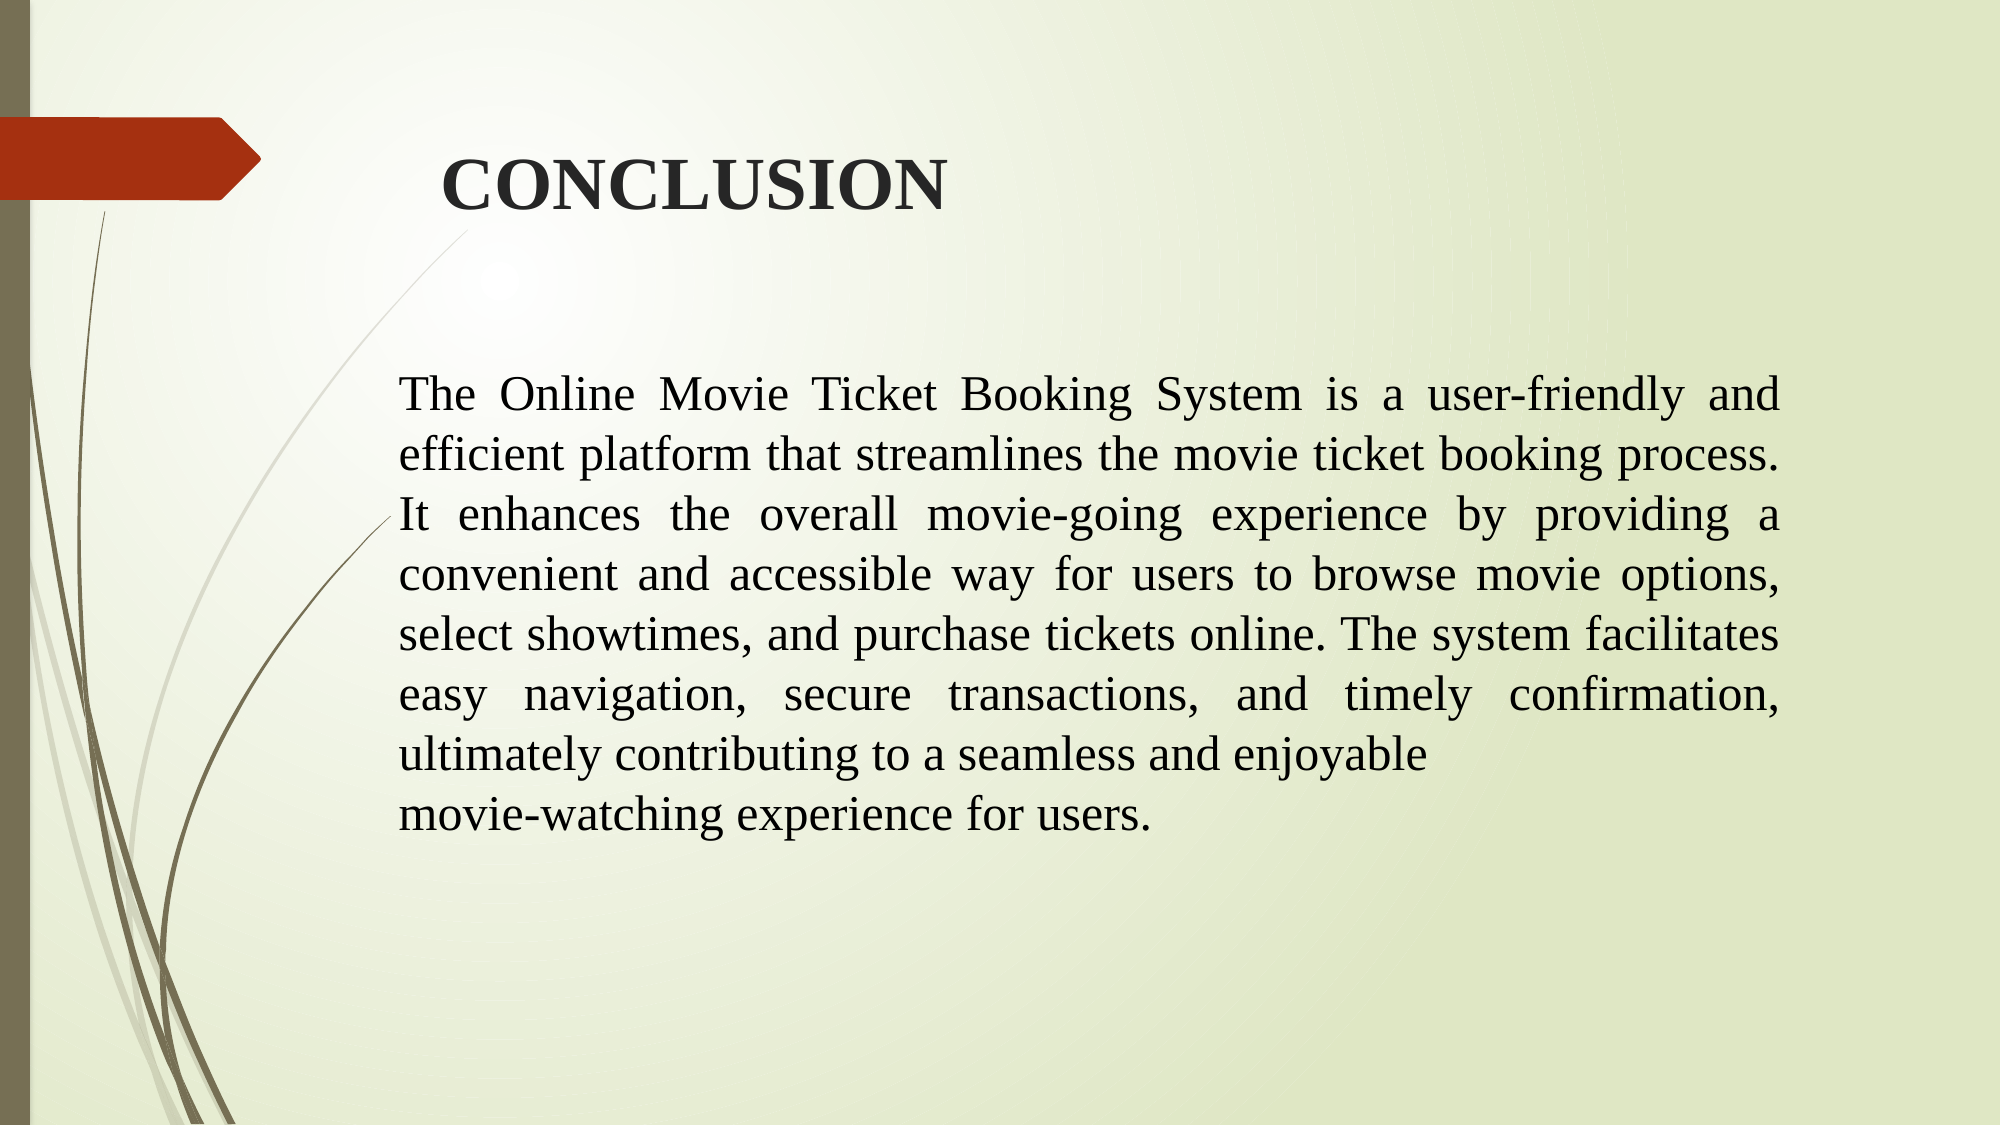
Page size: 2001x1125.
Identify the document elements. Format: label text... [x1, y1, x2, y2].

list The Online Movie Ticket Booking System is a user-friendly and efficient platform that streamlines the movie ticket booking process. It enhances the overall movie-going experience by providing a convenient and accessible way for users to browse movie options, select showtimes, and purchase tickets online. The system facilitates easy navigation, secure transactions, and timely confirmation, ultimately contributing to a seamless and enjoyable movie-watching experience for users. [383, 333, 1797, 987]
title CONCLUSION [425, 126, 1888, 337]
